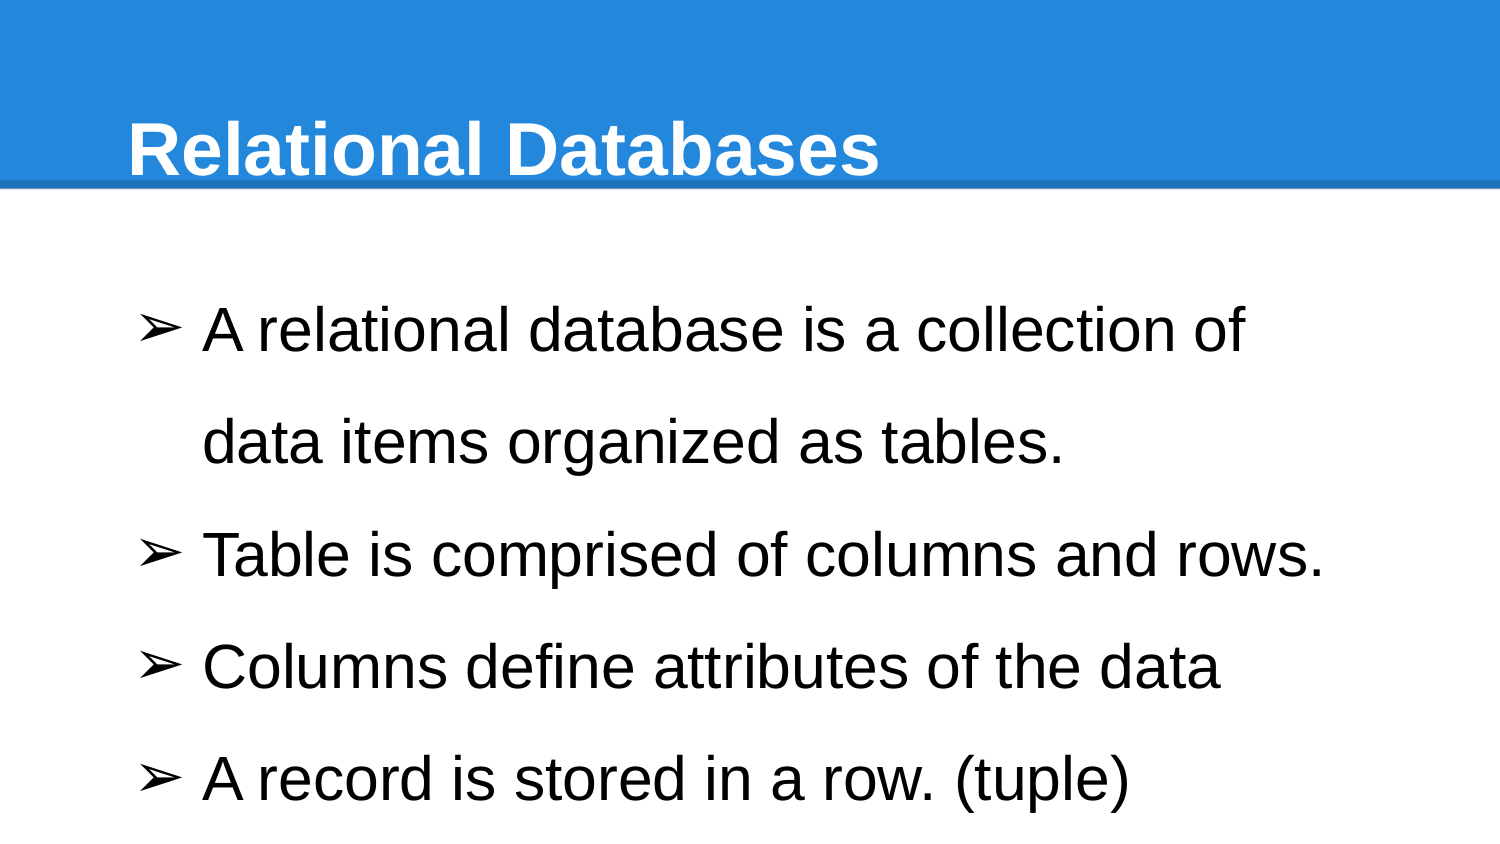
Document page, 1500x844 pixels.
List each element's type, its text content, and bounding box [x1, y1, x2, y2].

title Relational Databases [112, 75, 1388, 216]
list A relational database is a collection of data items organized as tables. Table is comprised of columns and rows. Columns define attributes of the data A record is stored in a row. (tuple) [112, 243, 1388, 807]
